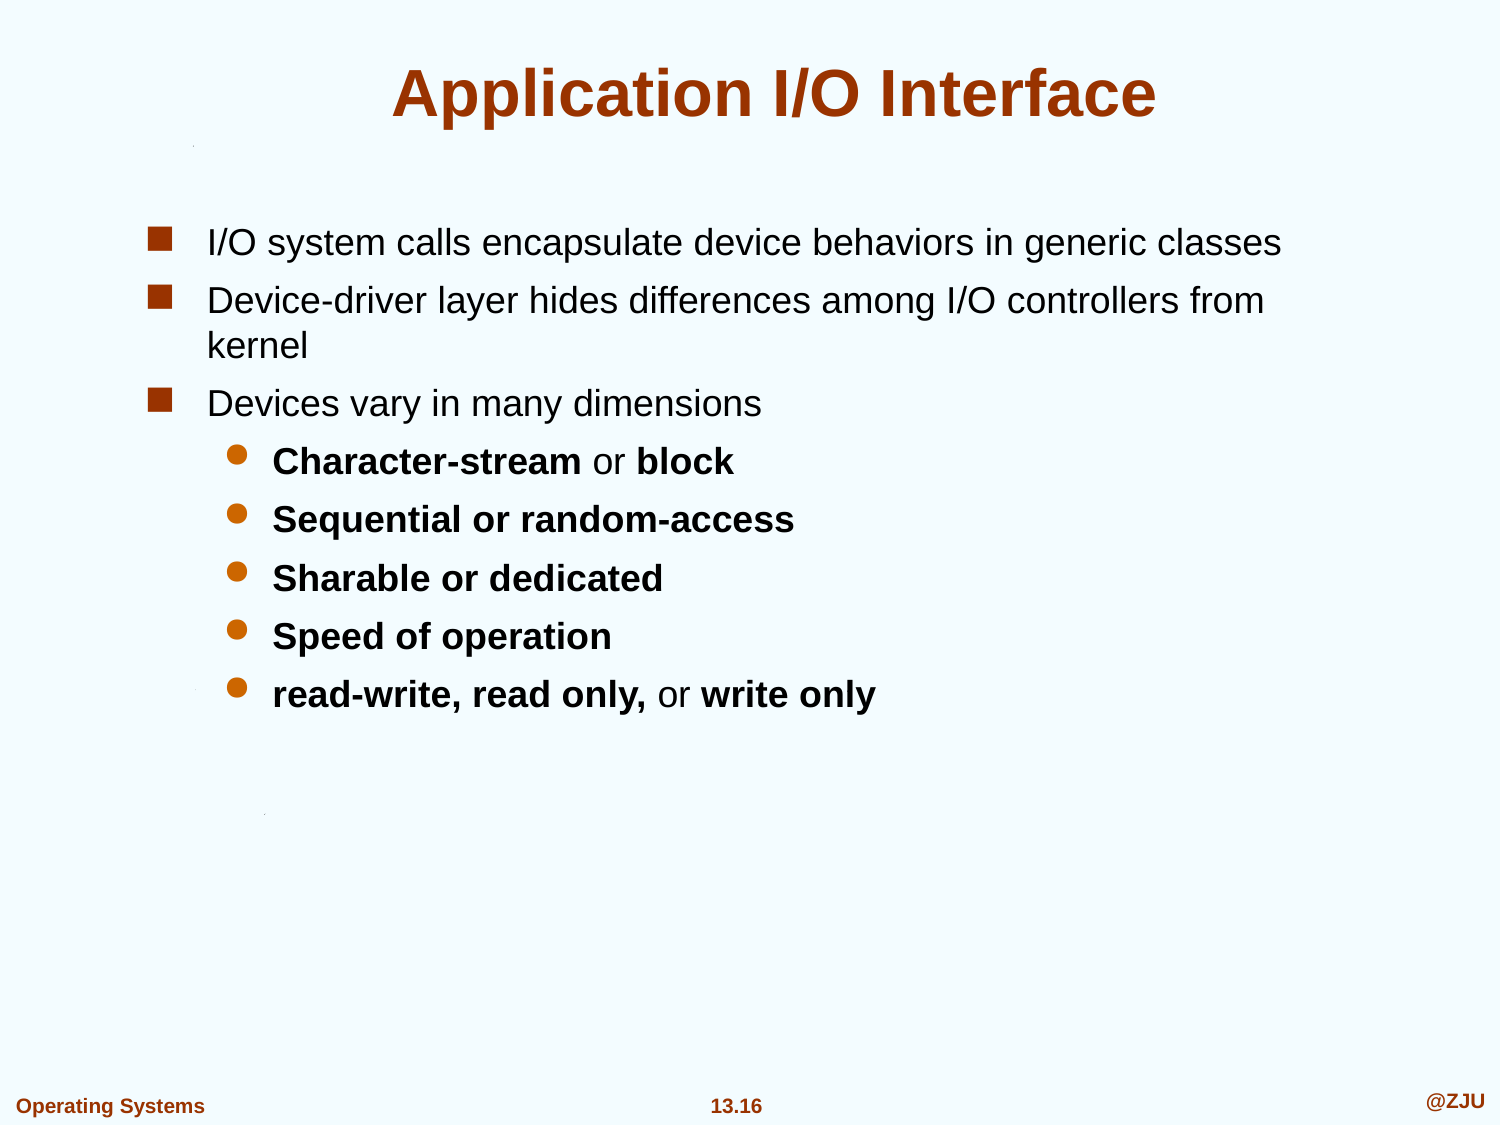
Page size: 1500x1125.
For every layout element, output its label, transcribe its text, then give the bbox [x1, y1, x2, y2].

list I/O system calls encapsulate device behaviors in generic classes Device-driver layer hides differences among I/O controllers from kernel Devices vary in many dimensions Character-stream or block Sequential or random-access Sharable or dedicated Speed of operation read-write, read only, or write only [135, 210, 1342, 946]
title Application I/O Interface [112, 37, 1438, 138]
